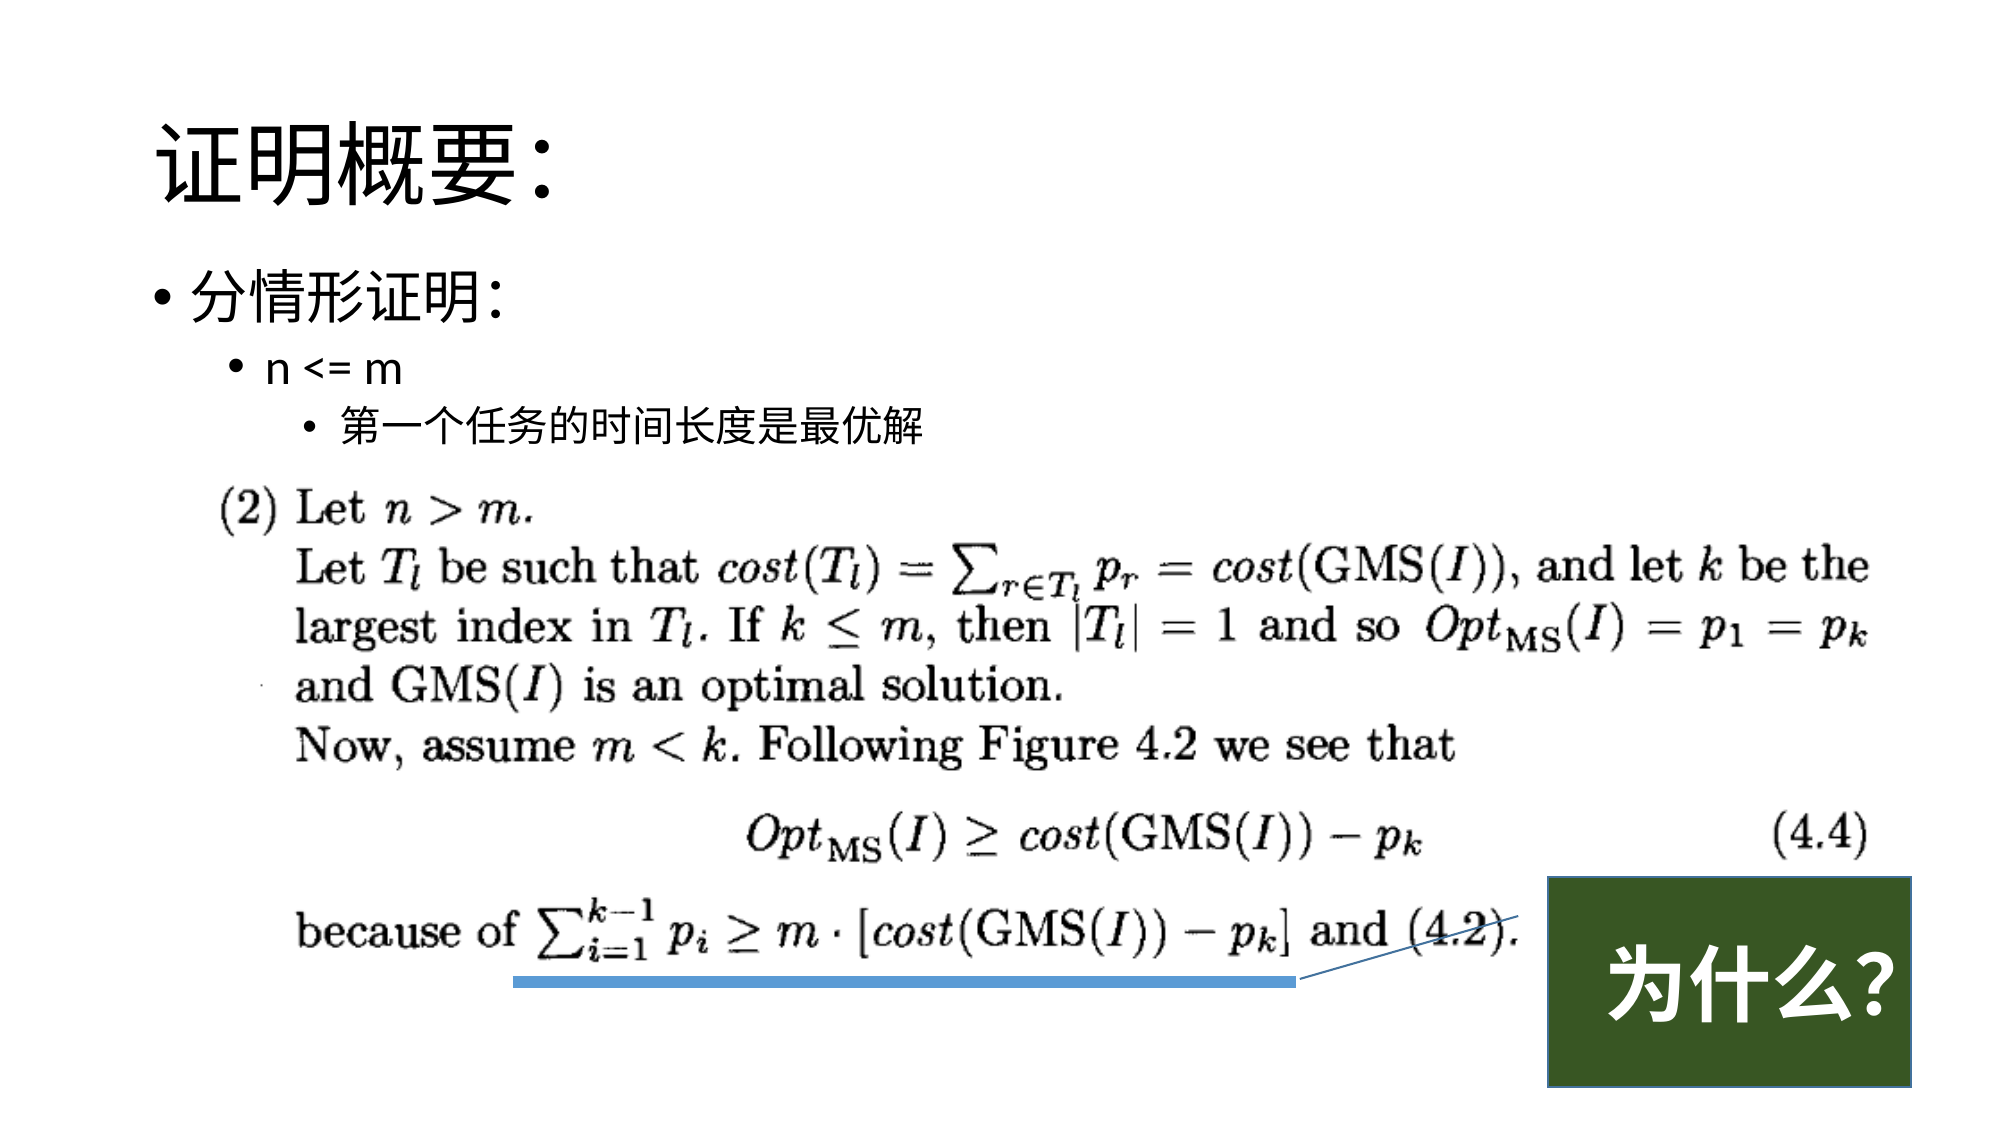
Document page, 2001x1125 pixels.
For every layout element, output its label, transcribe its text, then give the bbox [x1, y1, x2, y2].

list 分情形证明： n <= m 第一个任务的时间长度是最优解 [137, 260, 1863, 975]
picture [186, 477, 1911, 982]
text_box 为什么？ [1547, 876, 1912, 1088]
title 证明概要： [137, 59, 1863, 260]
